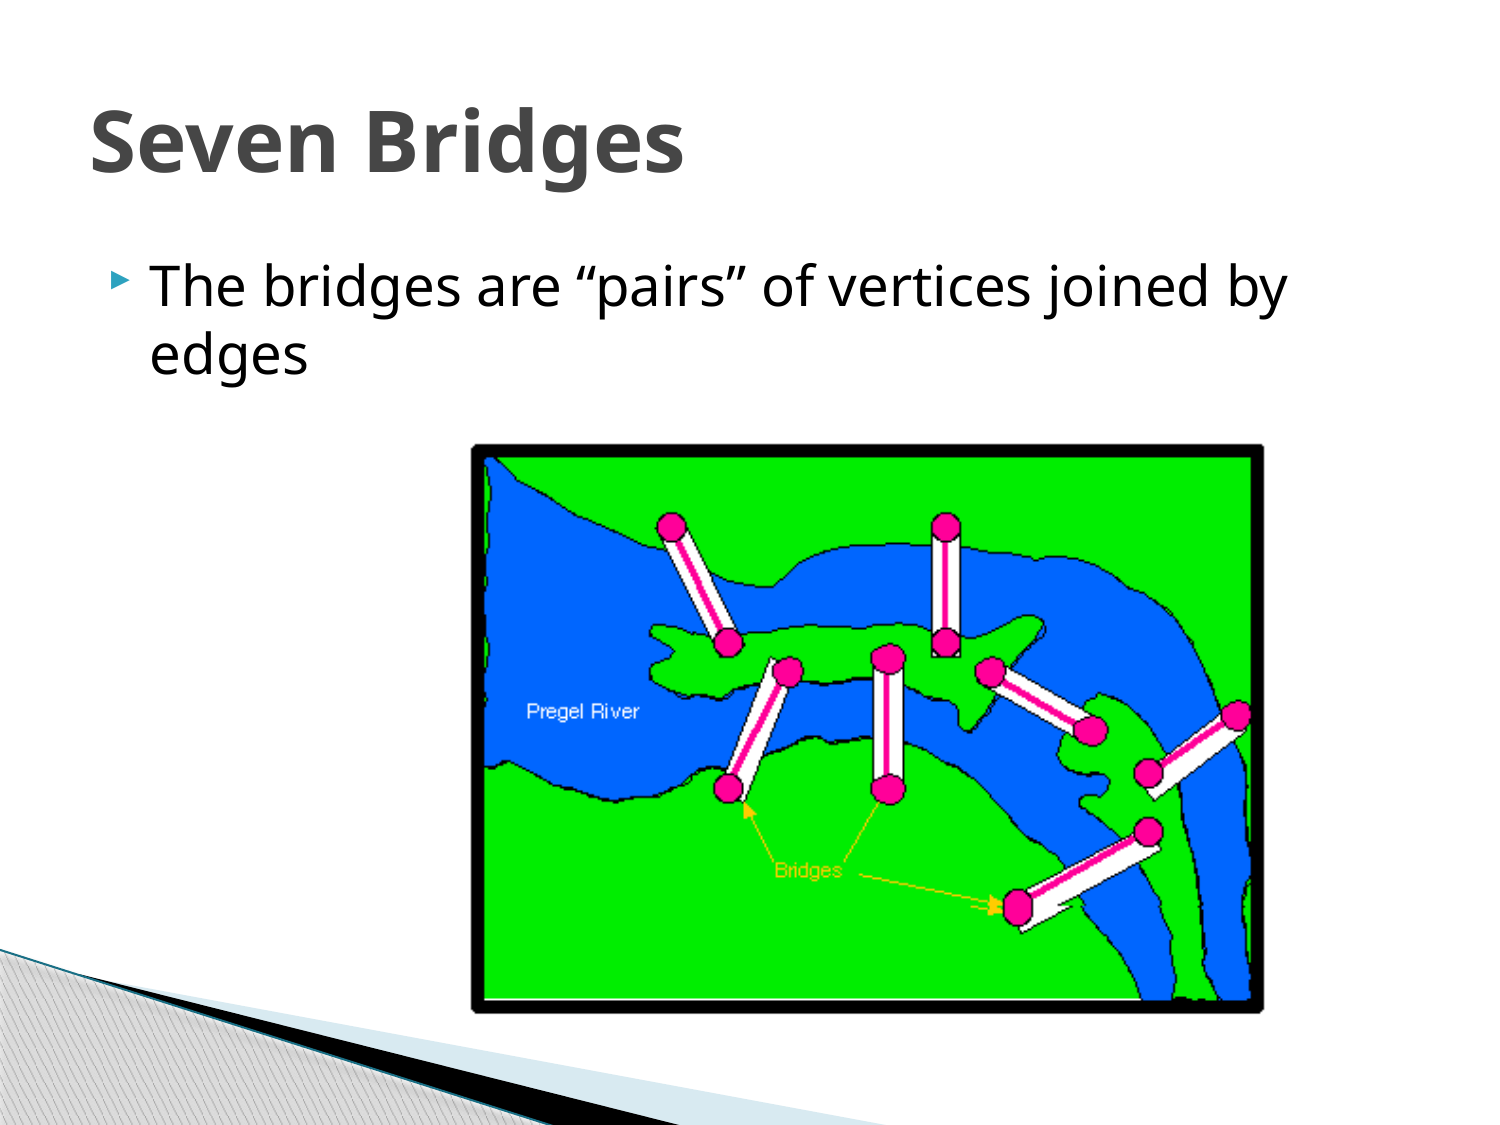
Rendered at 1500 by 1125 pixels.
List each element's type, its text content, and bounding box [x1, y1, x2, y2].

list The bridges are “pairs” of vertices joined by edges [74, 242, 1426, 986]
picture [462, 437, 1272, 1016]
title Seven Bridges [75, 45, 1425, 233]
